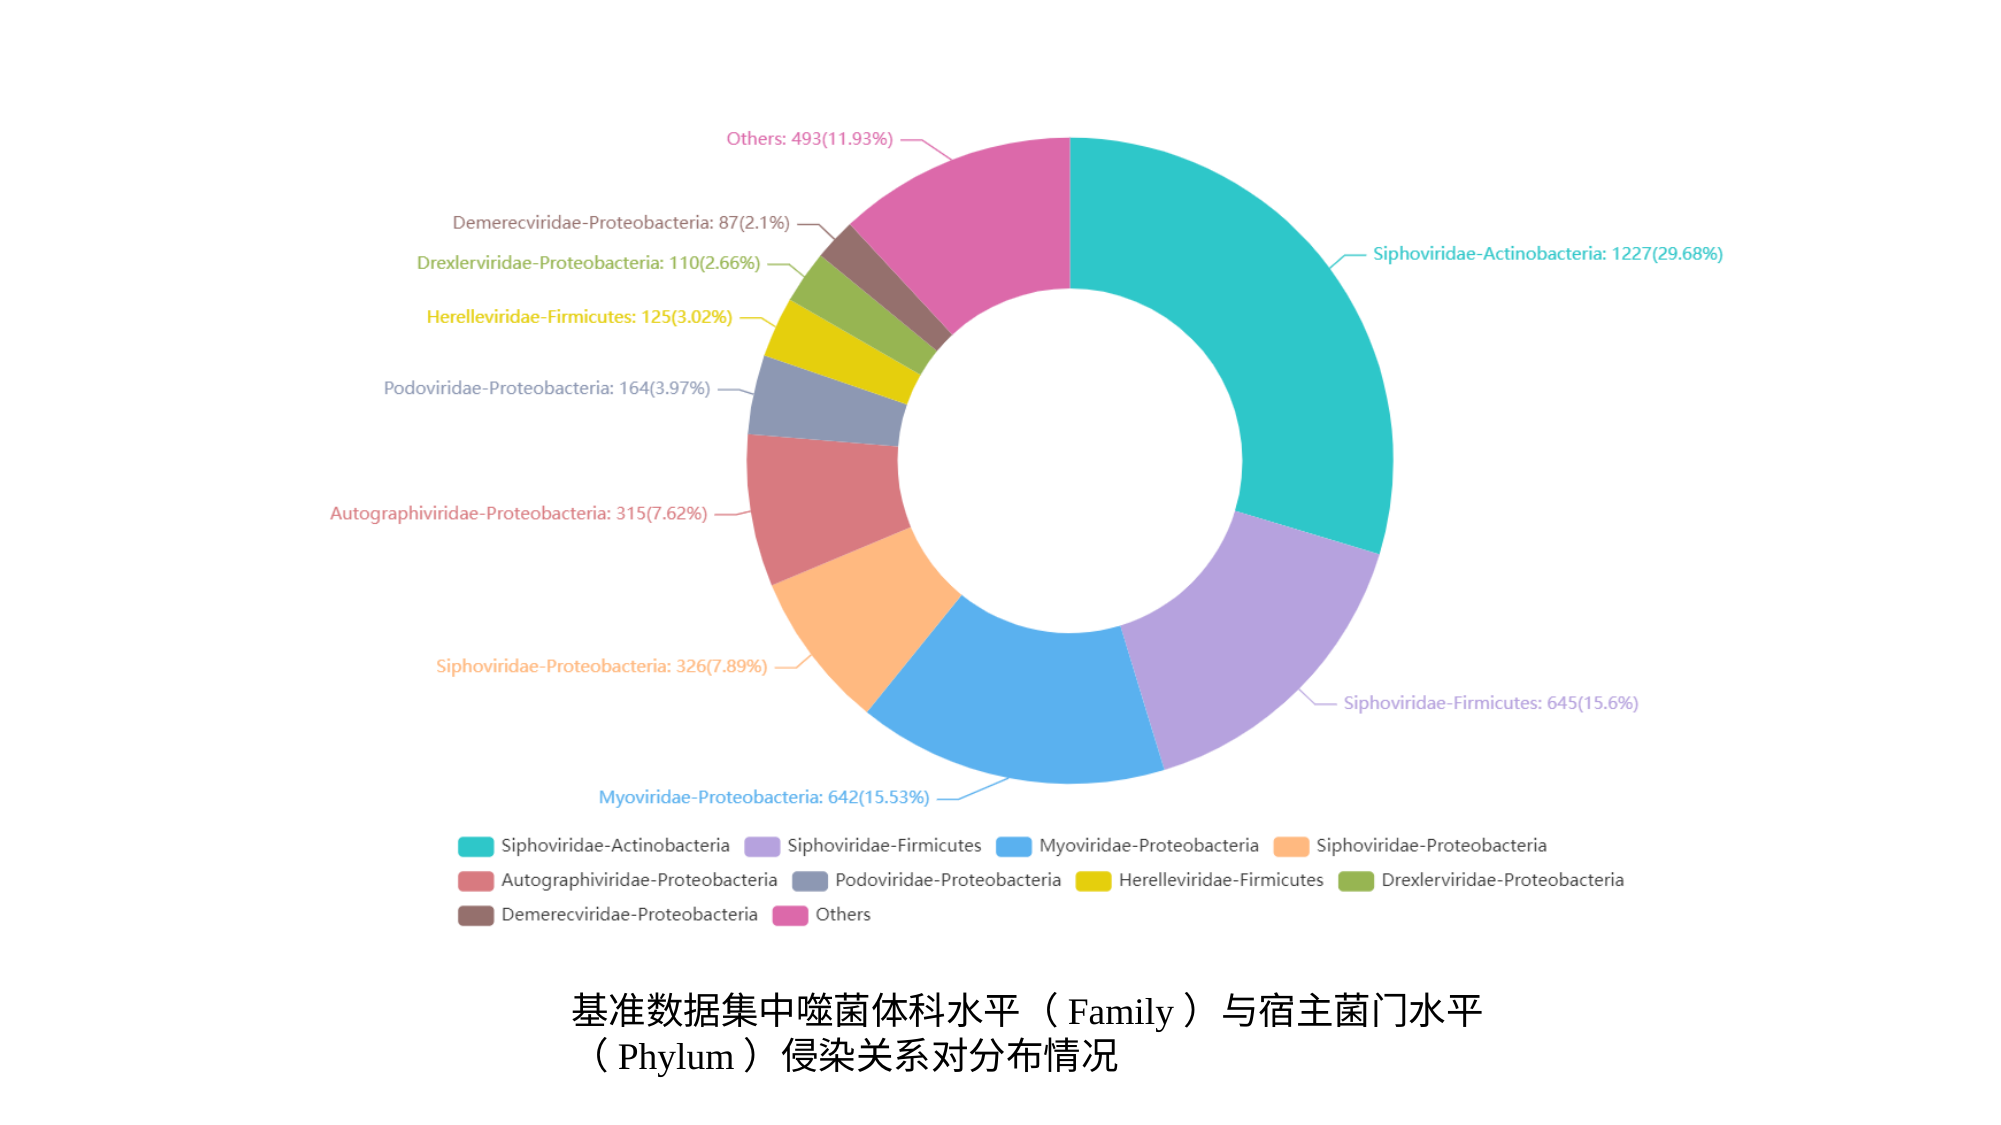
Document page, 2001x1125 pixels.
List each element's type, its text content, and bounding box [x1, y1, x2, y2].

picture [320, 92, 1750, 956]
text_box 基准数据集中噬菌体科水平（Family）与宿主菌门水平（Phylum）侵染关系对分布情况 [556, 979, 1557, 1085]
